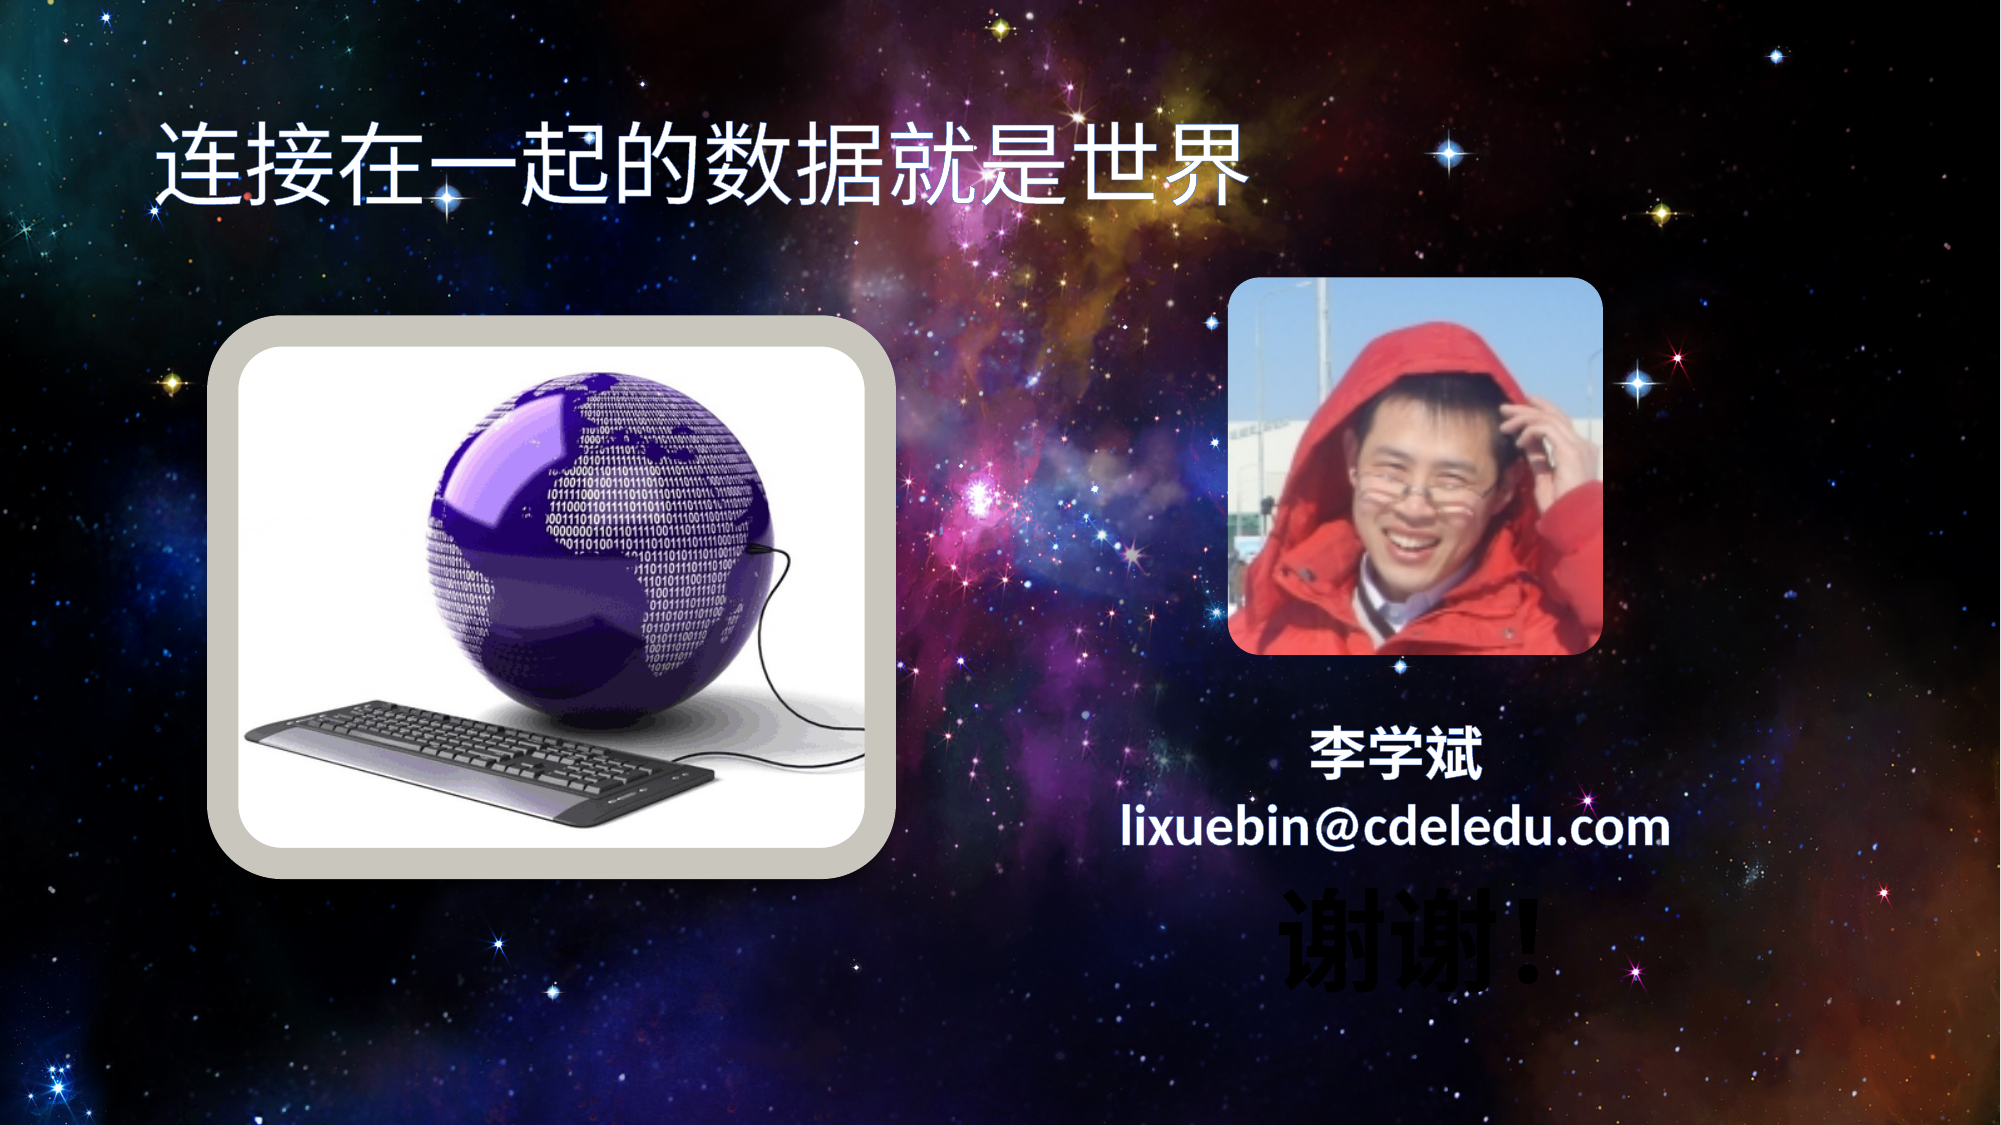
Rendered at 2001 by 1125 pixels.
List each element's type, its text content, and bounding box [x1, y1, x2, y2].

text_box 谢谢！ [1260, 864, 1628, 1014]
title 连接在一起的数据就是世界 [137, 59, 1863, 278]
picture [0, 0, 2001, 1125]
text_box 李学斌 lixuebin@cdeledu.com [1103, 709, 1688, 864]
